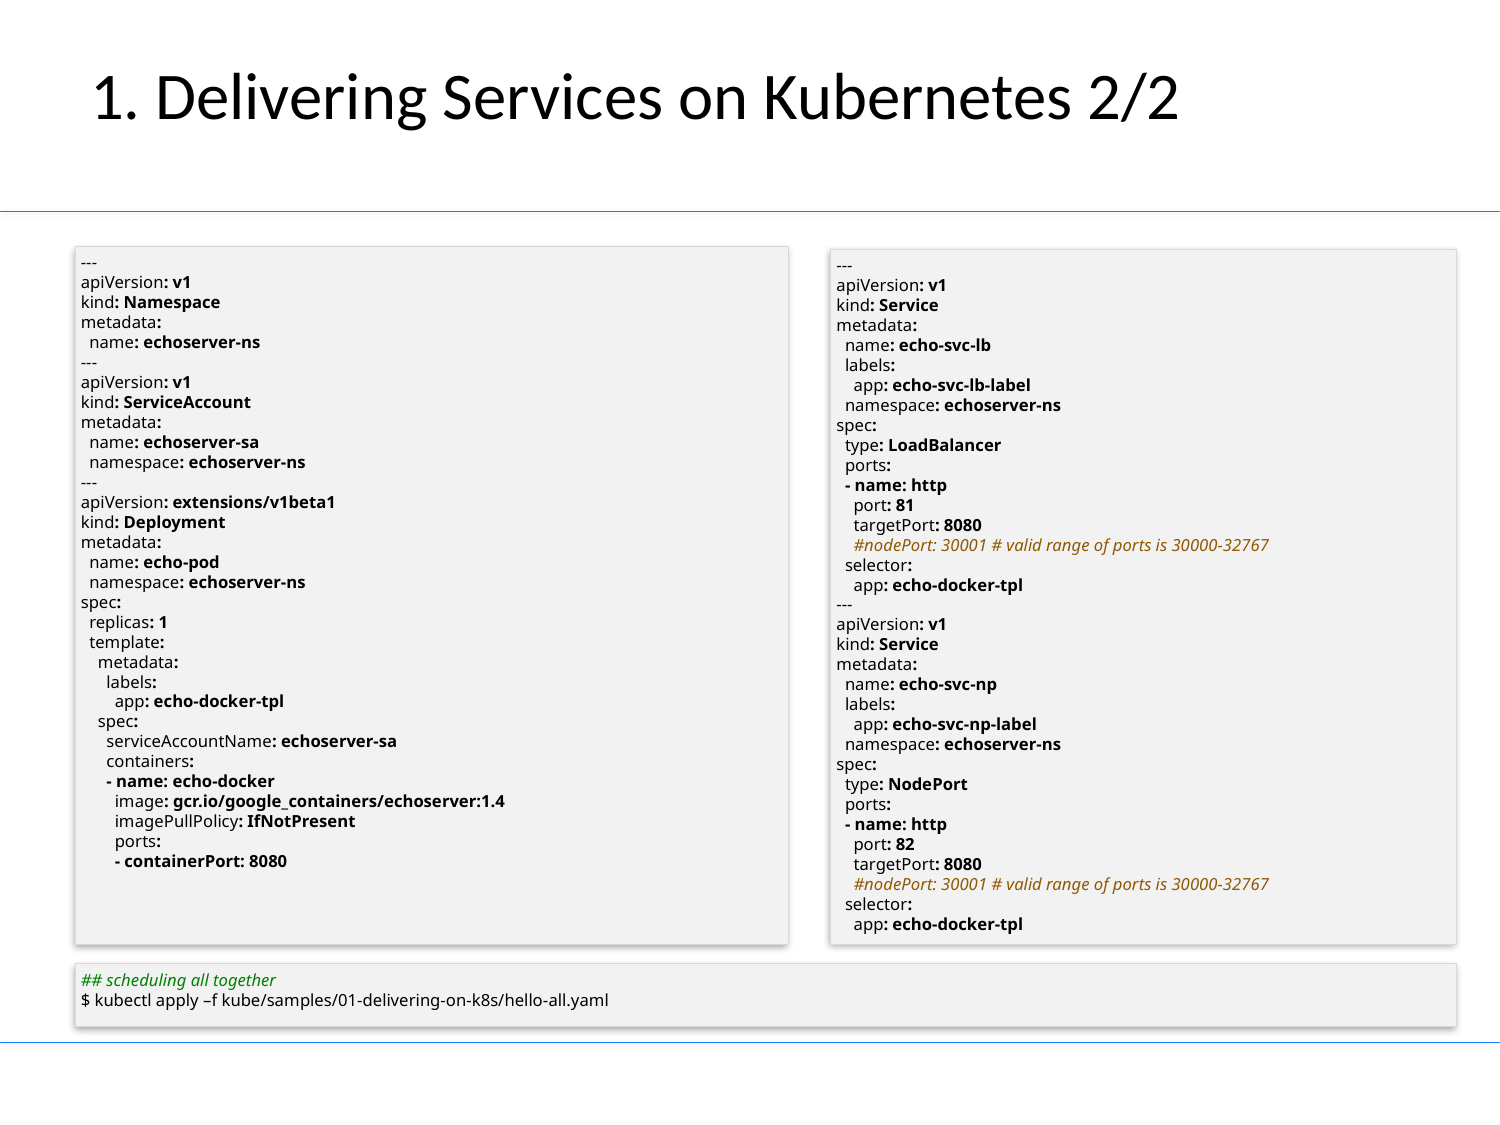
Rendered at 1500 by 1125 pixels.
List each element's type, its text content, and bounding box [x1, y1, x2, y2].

title 1. Delivering Services on Kubernetes 2/2 [75, 45, 1425, 160]
text_box --- apiVersion: v1 kind: Service metadata: name: echo-svc-lb labels: app: echo-svc-lb-label namespace: echoserver-ns spec: type: LoadBalancer ports: - name: http port: 81 targetPort: 8080 #nodePort: 30001 # valid range of ports is 30000-32767 selector: app: echo-docker-tpl --- apiVersion: v1 kind: Service metadata: name: echo-svc-np labels: app: echo-svc-np-label namespace: echoserver-ns spec: type: NodePort ports: - name: http port: 82 targetPort: 8080 #nodePort: 30001 # valid range of ports is 30000-32767 selector: app: echo-docker-tpl [830, 248, 1457, 945]
text_box --- apiVersion: v1 kind: Namespace metadata: name: echoserver-ns --- apiVersion: v1 kind: ServiceAccount metadata: name: echoserver-sa namespace: echoserver-ns --- apiVersion: extensions/v1beta1 kind: Deployment metadata: name: echo-pod namespace: echoserver-ns spec: replicas: 1 template: metadata: labels: app: echo-docker-tpl spec: serviceAccountName: echoserver-sa containers: - name: echo-docker image: gcr.io/google_containers/echoserver:1.4 imagePullPolicy: IfNotPresent ports: - containerPort: 8080 [74, 246, 789, 945]
text_box ## scheduling all together $ kubectl apply –f kube/samples/01-delivering-on-k8s/hello-all.yaml [74, 963, 1457, 1027]
